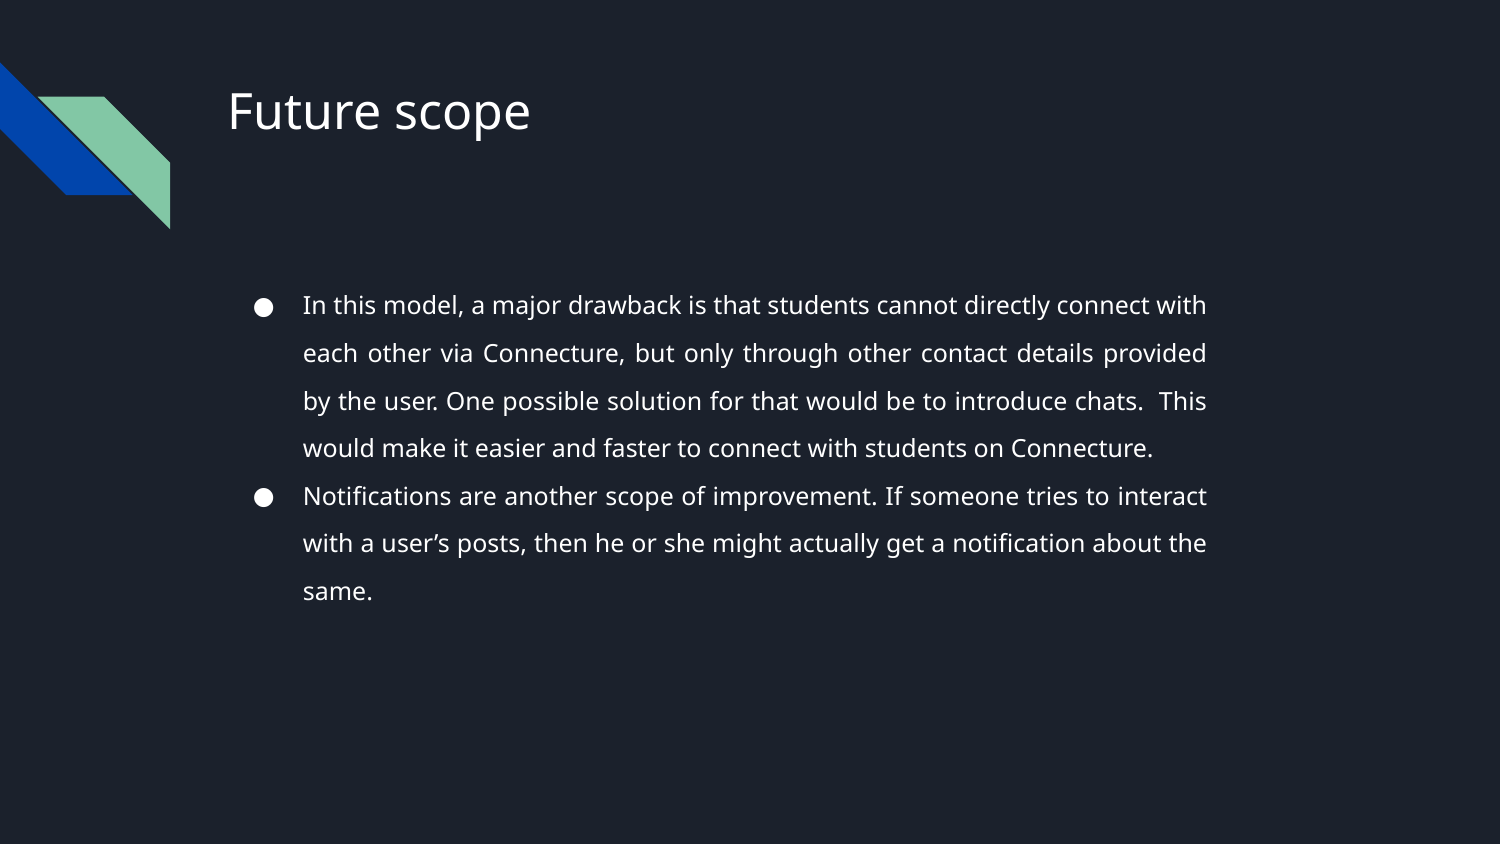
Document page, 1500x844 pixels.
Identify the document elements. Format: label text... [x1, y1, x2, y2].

list In this model, a major drawback is that students cannot directly connect with each other via Connecture, but only through other contact details provided by the user. One possible solution for that would be to introduce chats. This would make it easier and faster to connect with students on Connecture. Notifications are another scope of improvement. If someone tries to interact with a user’s posts, then he or she might actually get a notification about the same. [212, 257, 1368, 735]
title Future scope [212, 64, 1368, 215]
